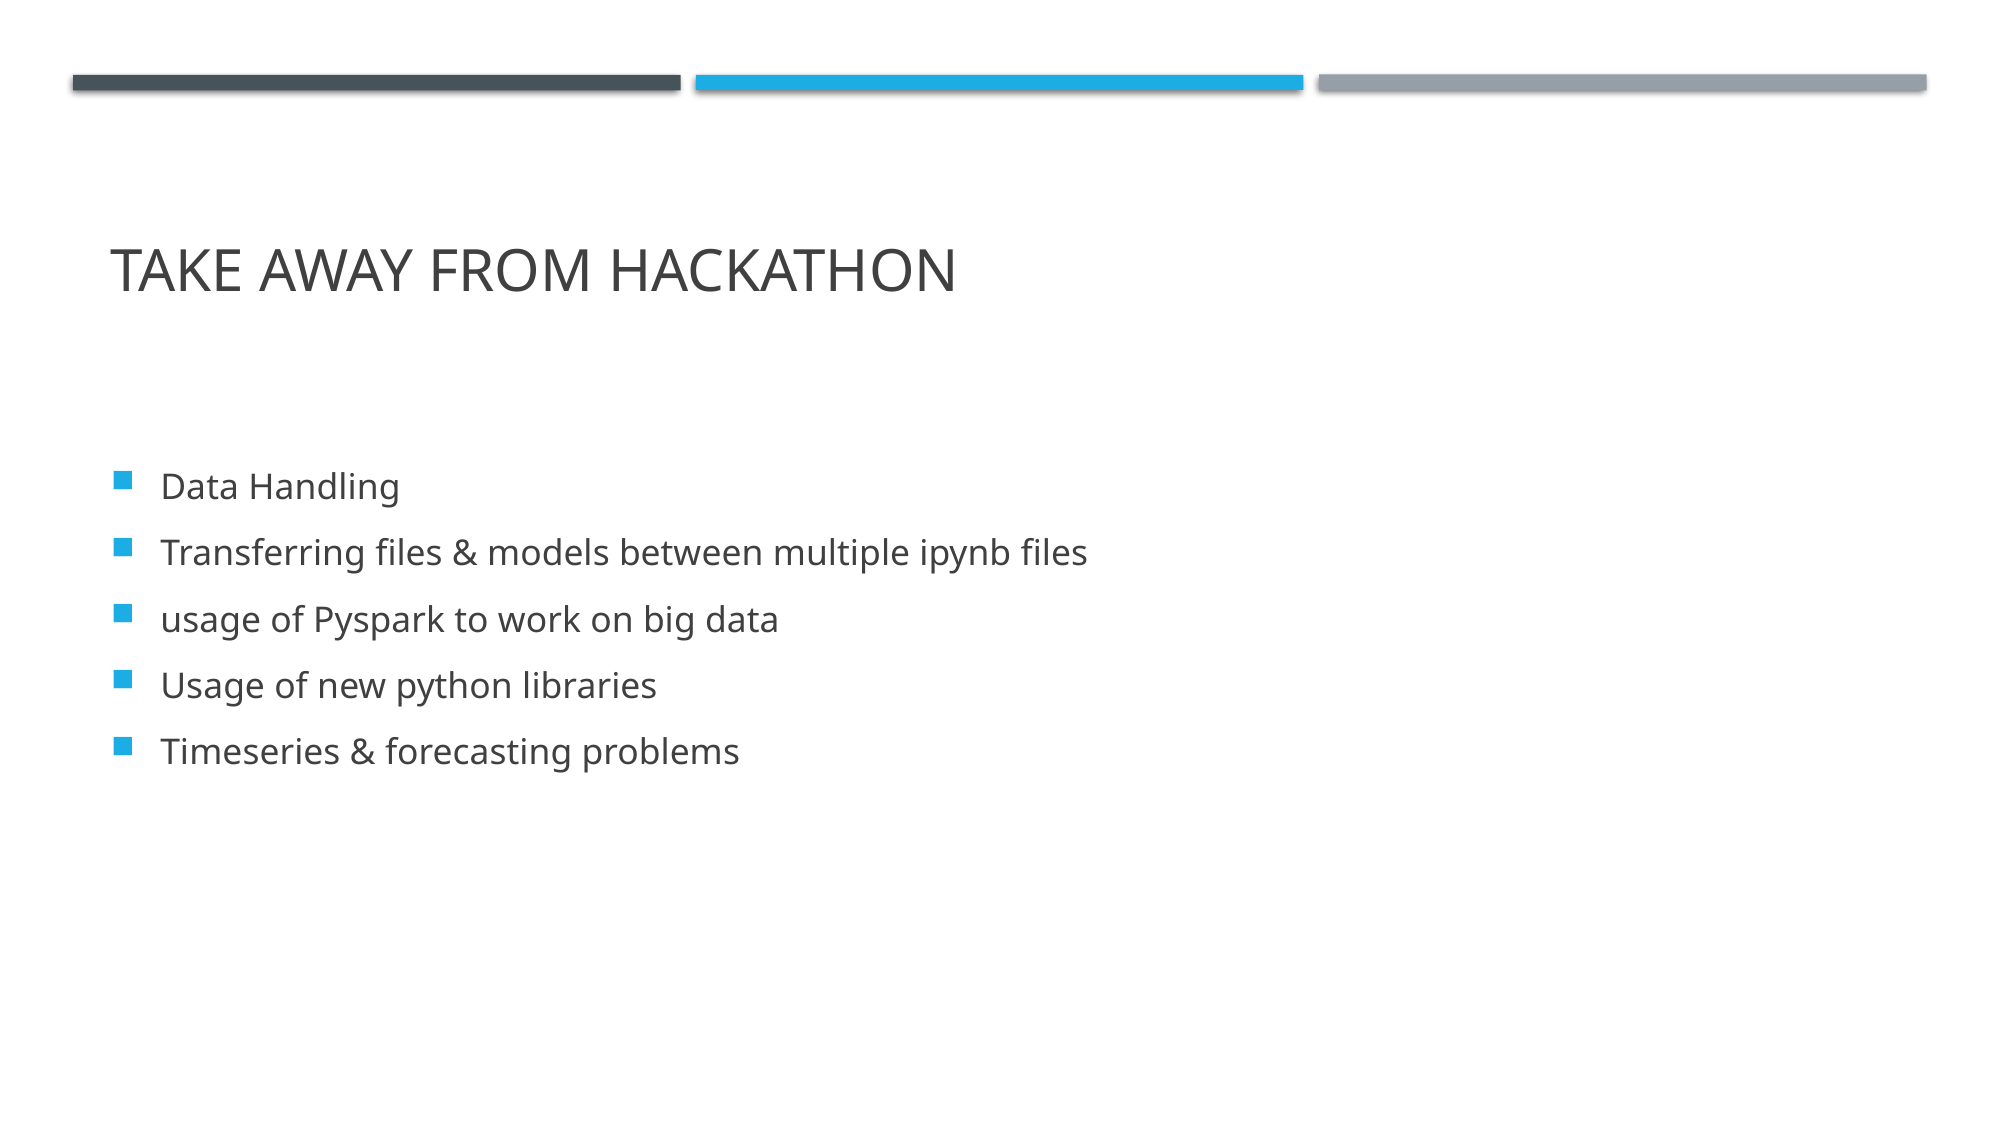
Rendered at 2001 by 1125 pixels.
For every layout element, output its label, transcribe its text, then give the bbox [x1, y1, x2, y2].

list Data Handling Transferring files & models between multiple ipynb files usage of Pyspark to work on big data Usage of new python libraries Timeseries & forecasting problems [95, 383, 1905, 981]
title Take away from hackathon [95, 115, 1905, 311]
